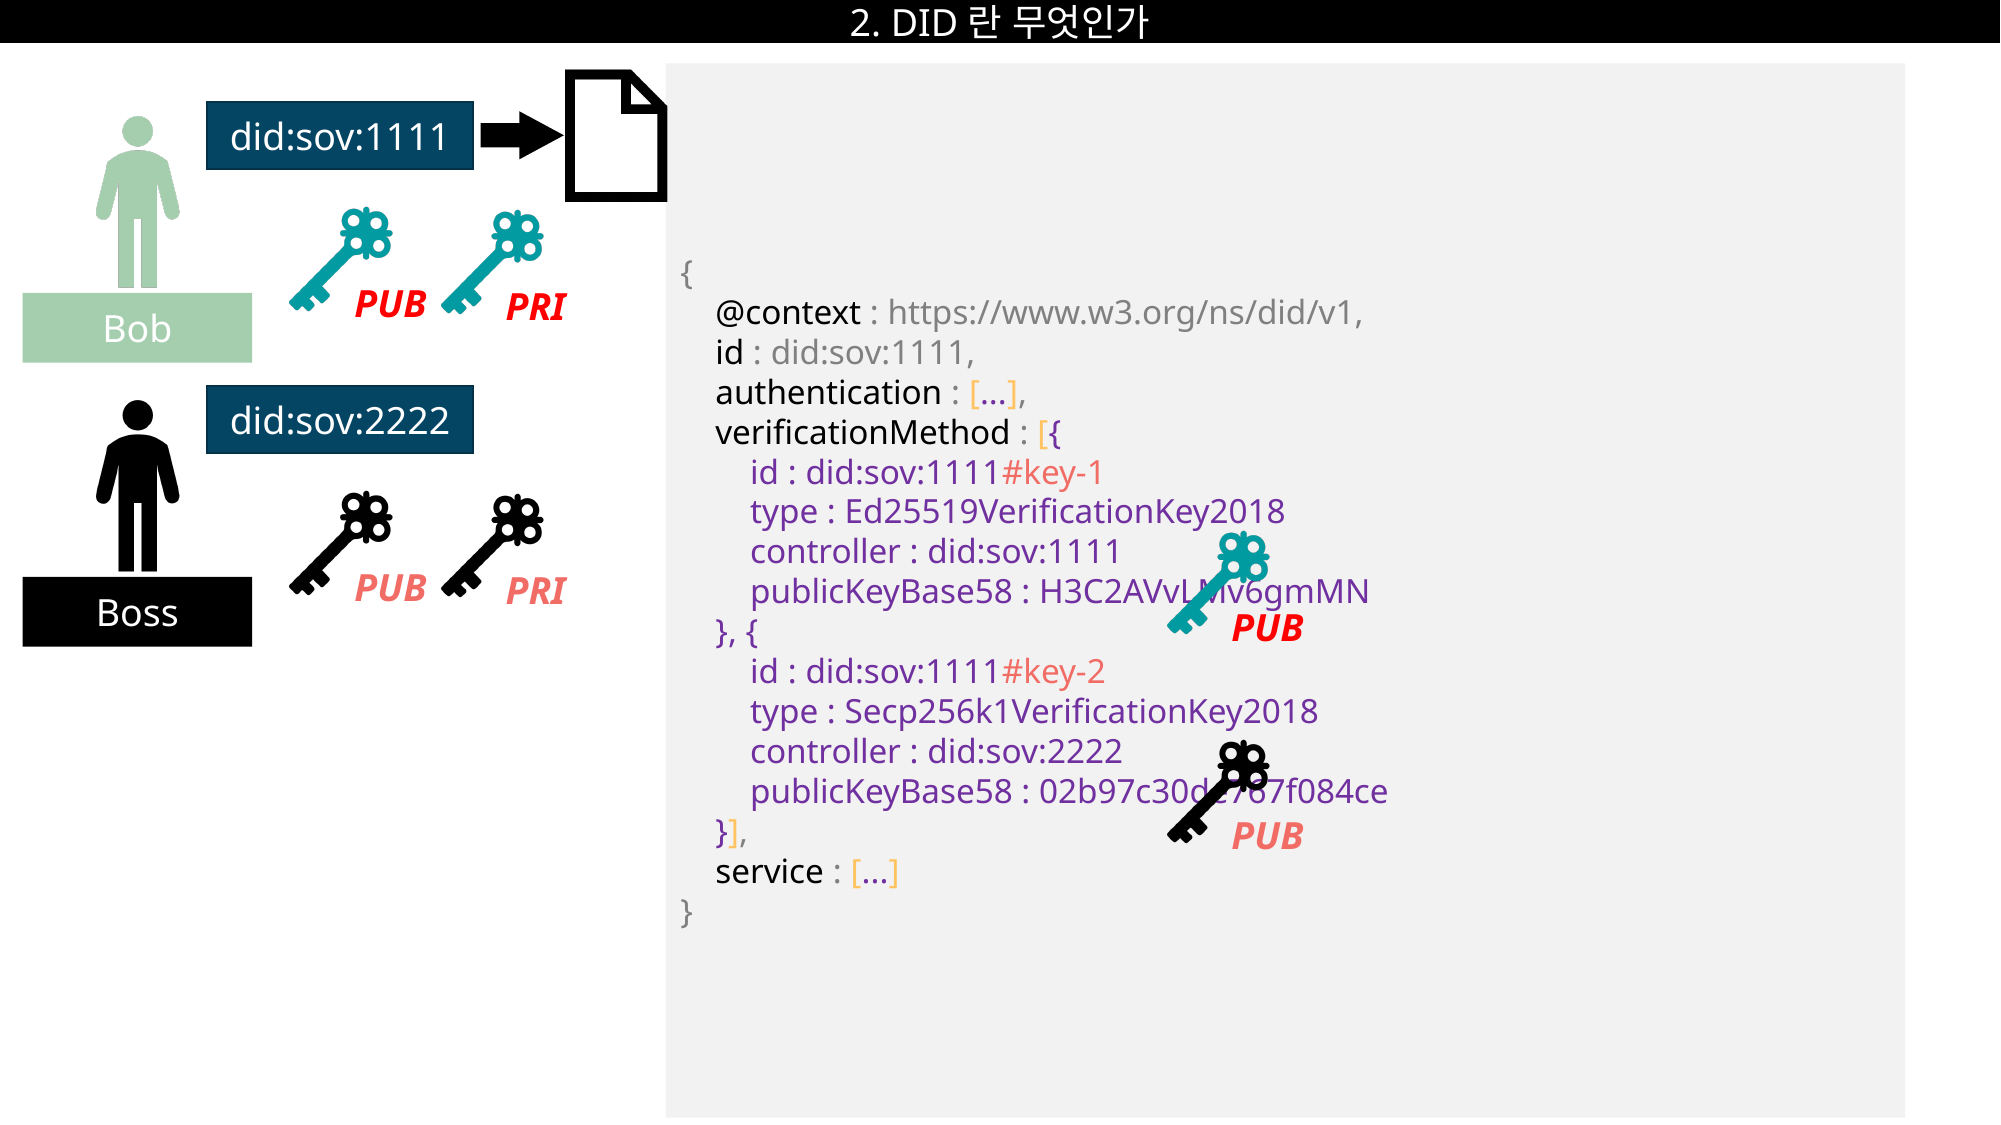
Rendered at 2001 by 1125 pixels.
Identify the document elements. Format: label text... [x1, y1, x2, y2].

text_box Bob [22, 292, 253, 364]
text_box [432, 201, 589, 337]
text_box 2. DID란 무엇인가 [0, 0, 2000, 43]
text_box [280, 198, 445, 334]
text_box did:sov:2222 [206, 385, 474, 454]
text_box [480, 111, 537, 160]
text_box Boss [22, 576, 253, 647]
picture [46, 110, 229, 293]
picture [537, 56, 695, 215]
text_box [1157, 522, 1322, 658]
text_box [1157, 731, 1322, 866]
text_box did:sov:1111 [206, 101, 474, 170]
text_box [280, 482, 445, 618]
text_box { @context : https://www.w3.org/ns/did/v1, id : did:sov:1111, authentication : [...], verificationMethod : [{ id : did:sov:1111#key-1 type : Ed25519VerificationKey2018 controller : did:sov:1111 publicKeyBase58 : H3C2AVvLMv6gmMN }, { id : did:sov:1111#key-2 type : Secp256k1VerificationKey2018 controller : did:sov:2222 publicKeyBase58 : 02b97c30de767f084ce }], service : [...] } [665, 62, 1906, 1119]
picture [46, 394, 229, 577]
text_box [432, 485, 589, 621]
